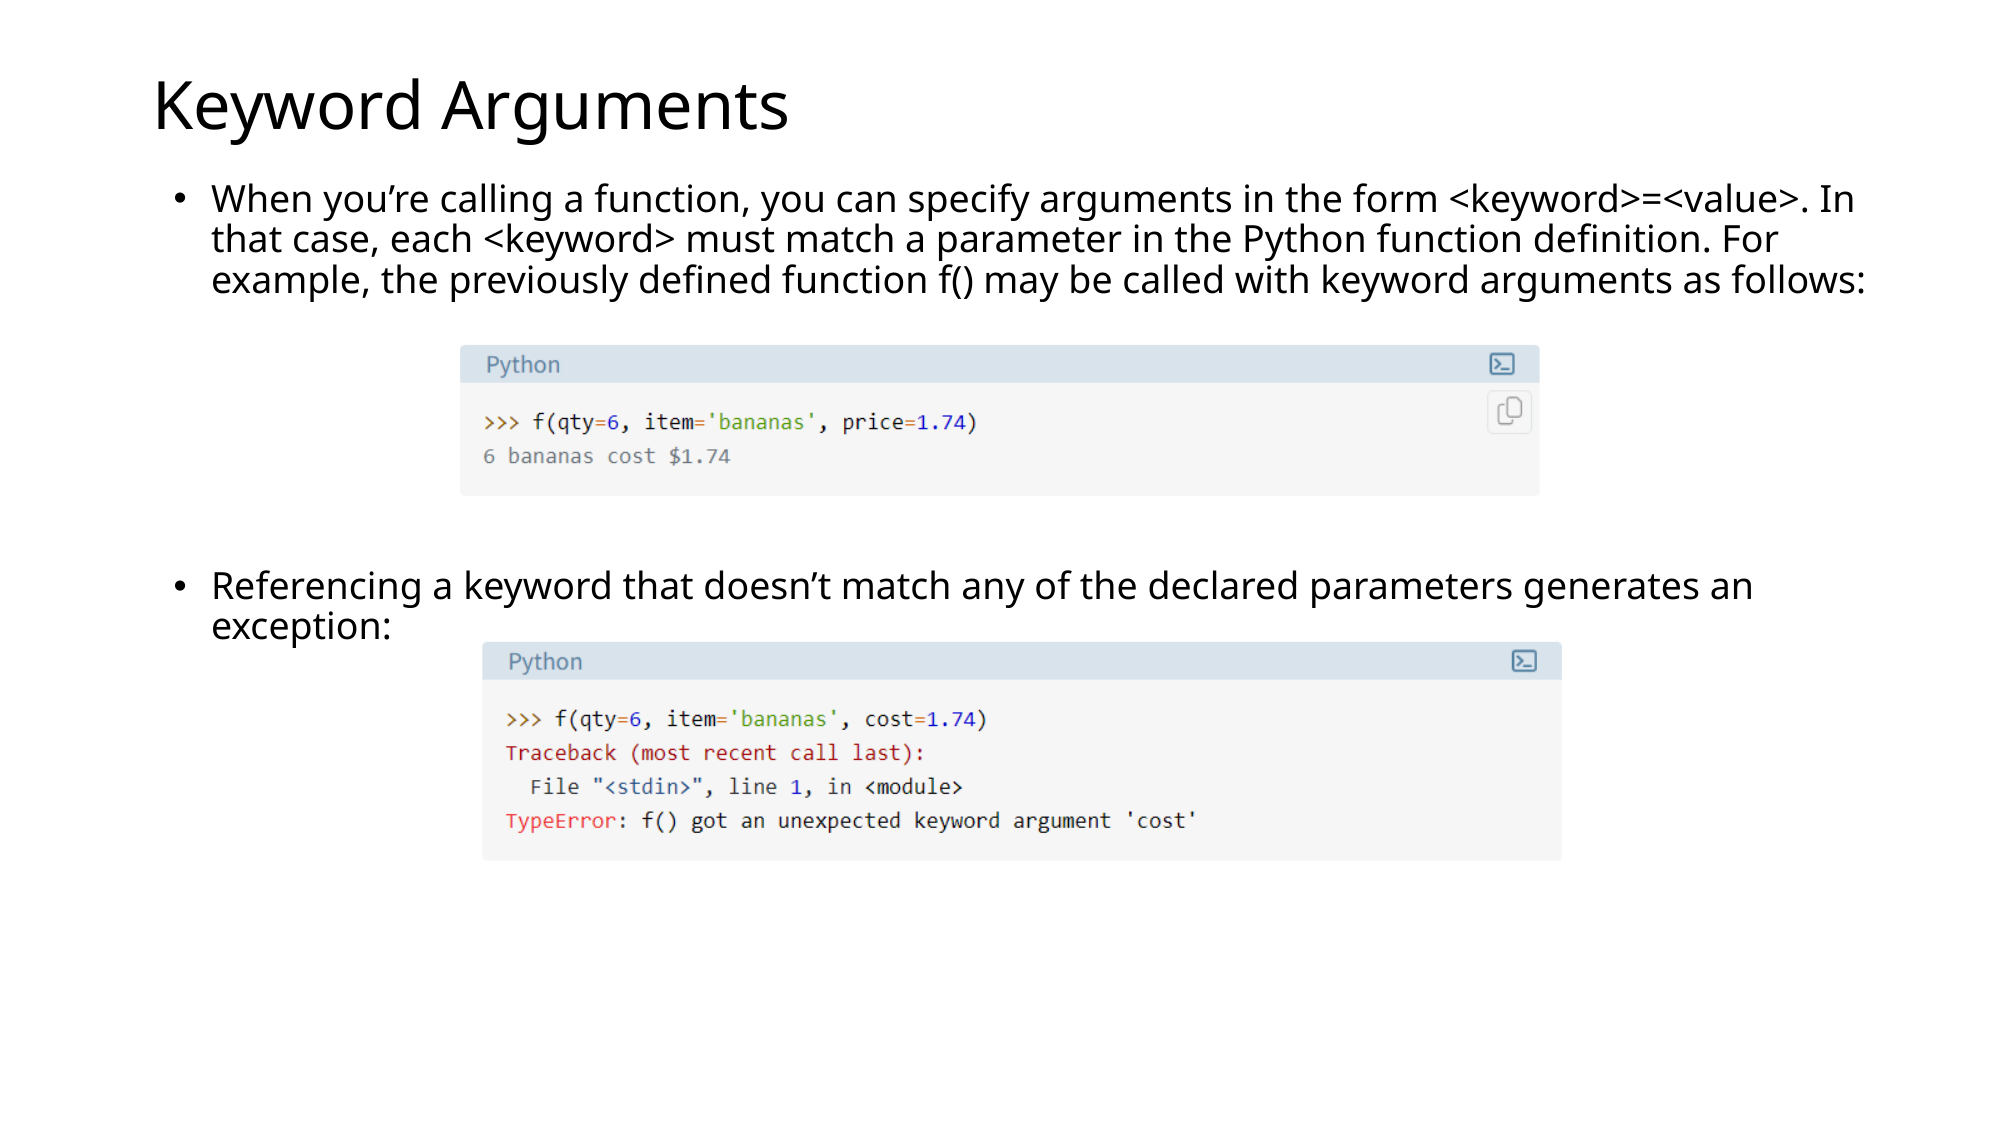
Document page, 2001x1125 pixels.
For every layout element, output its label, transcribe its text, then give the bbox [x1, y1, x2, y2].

picture [443, 325, 1557, 507]
list When you’re calling a function, you can specify arguments in the form <keyword>=<value>. In that case, each <keyword> must match a parameter in the Python function definition. For example, the previously defined function f() may be called with keyword arguments as follows: Referencing a keyword that doesn’t match any of the declared parameters generates an exception: [158, 172, 1884, 999]
title Keyword Arguments [137, 59, 1863, 157]
picture [469, 627, 1573, 878]
